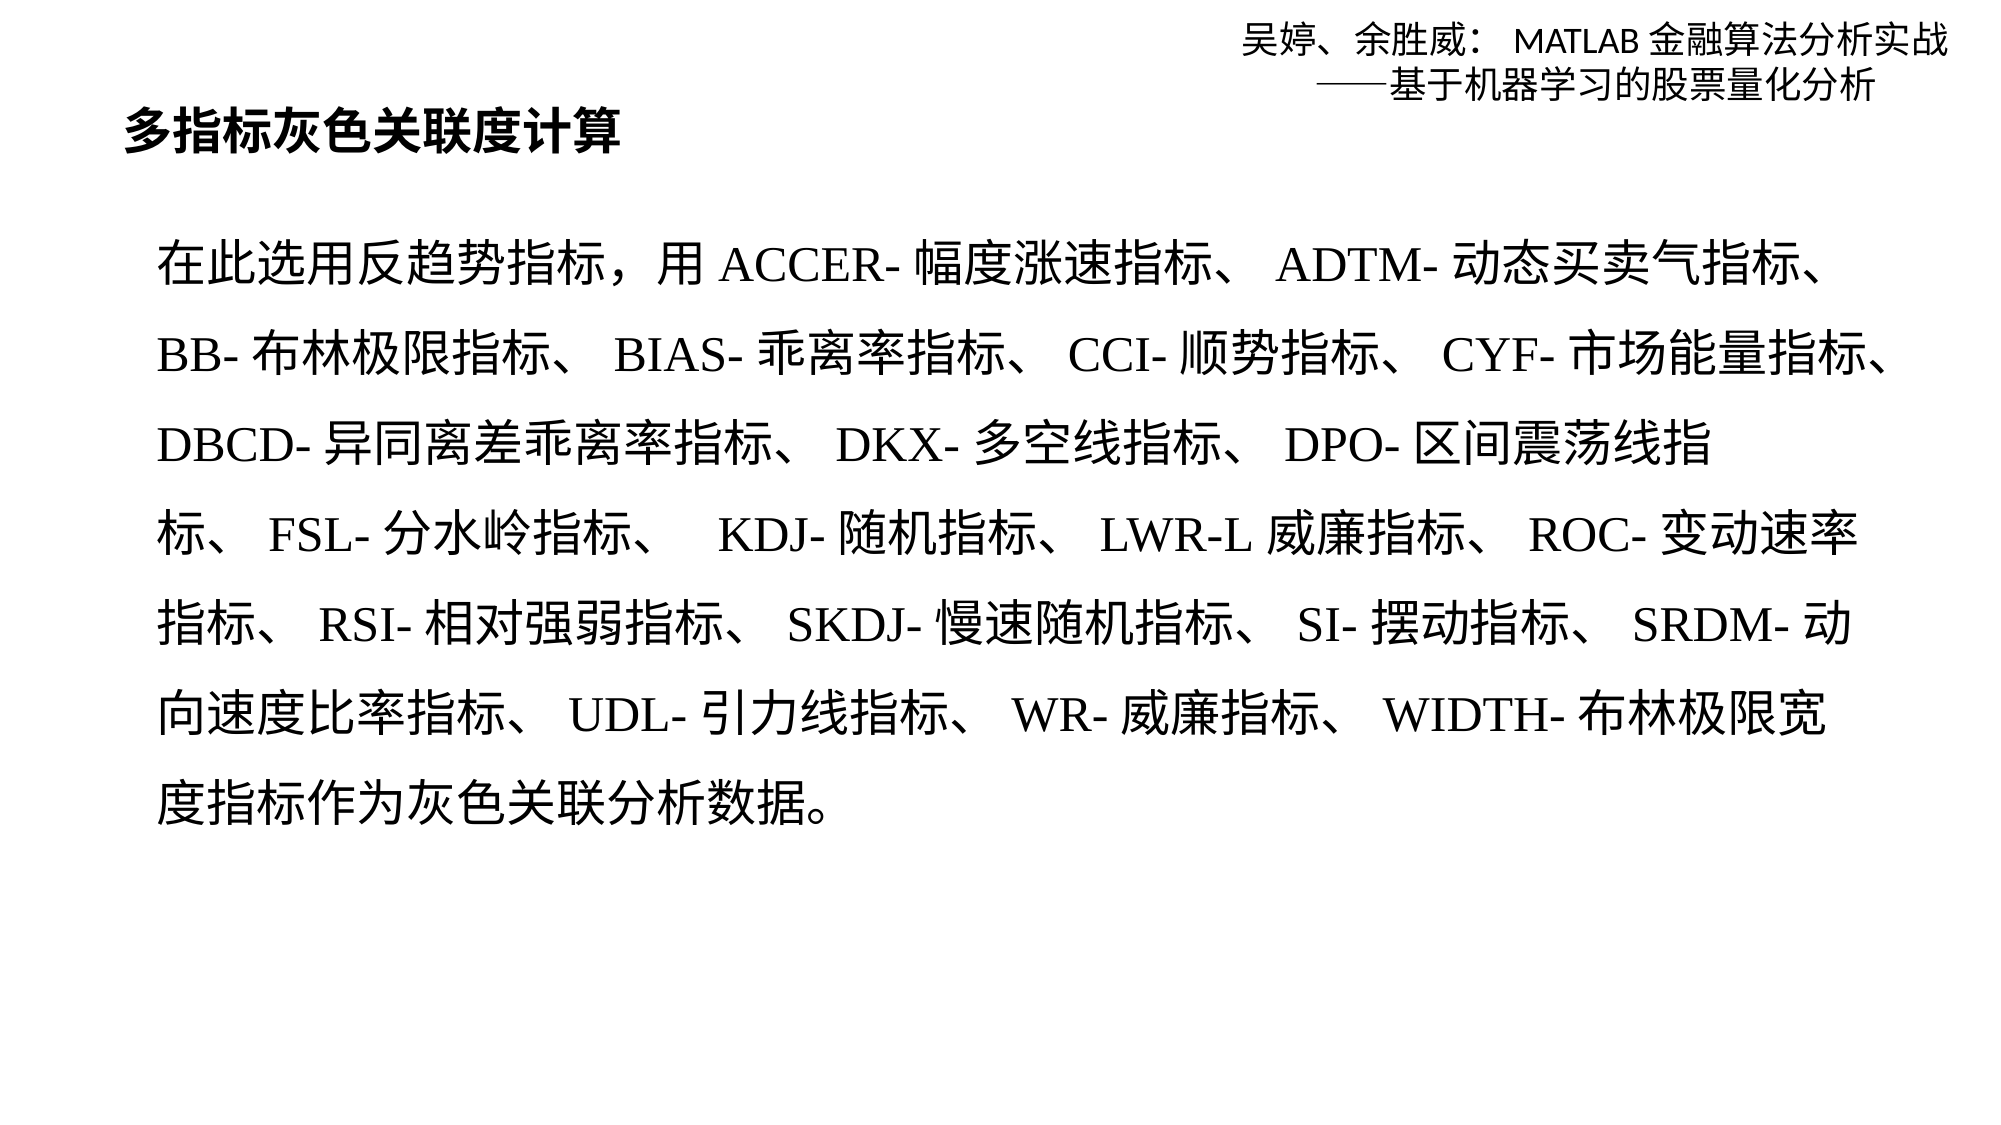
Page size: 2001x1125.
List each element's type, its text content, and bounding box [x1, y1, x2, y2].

text_box 多指标灰色关联度计算 [107, 92, 638, 167]
text_box 吴婷、余胜威：MATLAB金融算法分析实战——基于机器学习的股票量化分析 [1190, 0, 2000, 123]
text_box 在此选用反趋势指标，用ACCER-幅度涨速指标、ADTM-动态买卖气指标、BB-布林极限指标、BIAS-乖离率指标、CCI-顺势指标、CYF-市场能量指标、DBCD-异同离差乖离率指标、DKX-多空线指标、DPO-区间震荡线指标、FSL-分水岭指标、 KDJ-随机指标、LWR-L威廉指标、ROC-变动速率指标、RSI-相对强弱指标、SKDJ-慢速随机指标、SI-摆动指标、SRDM-动向速度比率指标、UDL-引力线指标、WR-威廉指标、WIDTH-布林极限宽度指标作为灰色关联分析数据。 [141, 194, 1889, 839]
